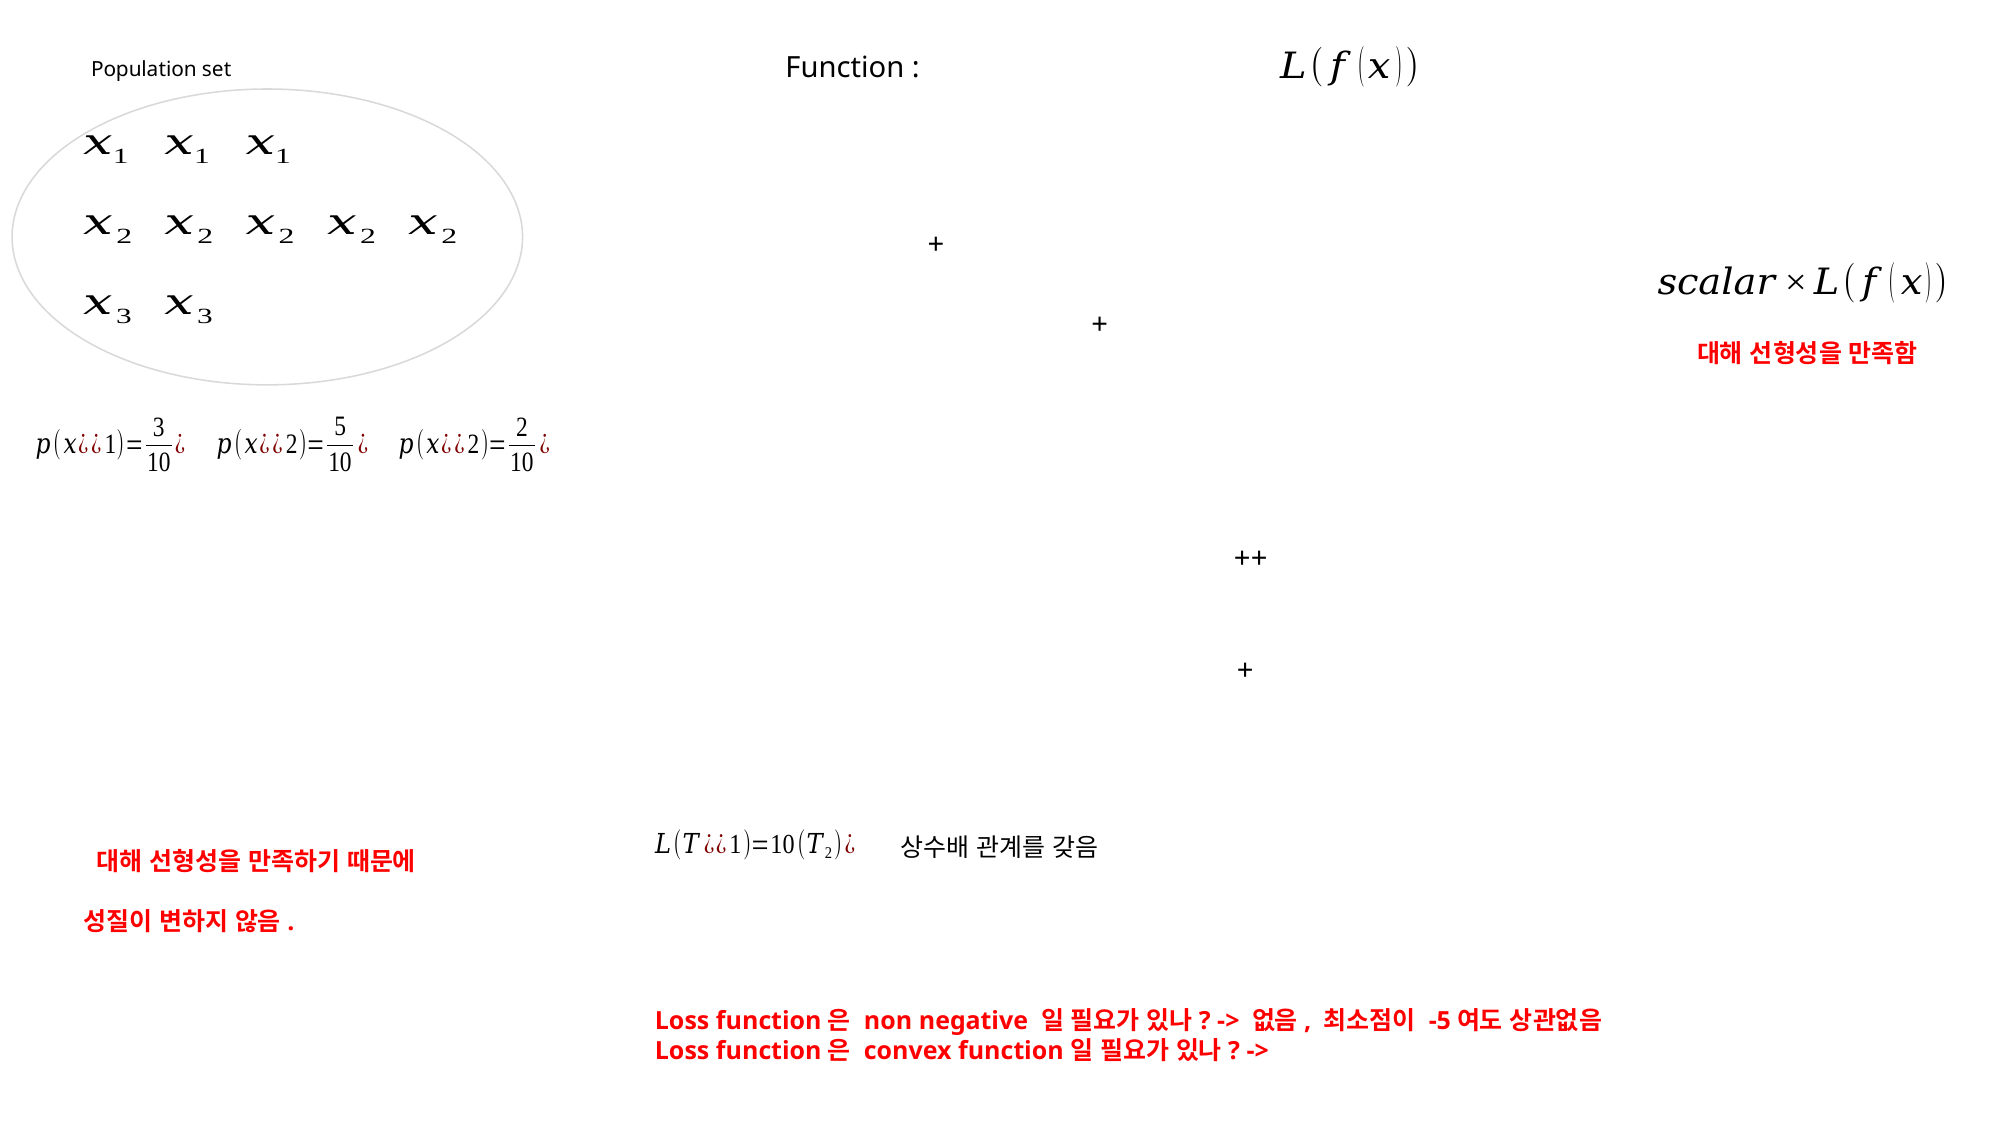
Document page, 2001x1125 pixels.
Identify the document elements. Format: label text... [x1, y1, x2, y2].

text_box Loss function은 non negative 일 필요가 있나? -> 없음, 최소점이 -5여도 상관없음 Loss function은 convex function일 필요가 있나? -> [654, 1004, 1603, 1065]
text_box [11, 87, 524, 386]
text_box 상수배 관계를 갖음 [900, 831, 1100, 862]
text_box Population set [76, 47, 246, 88]
